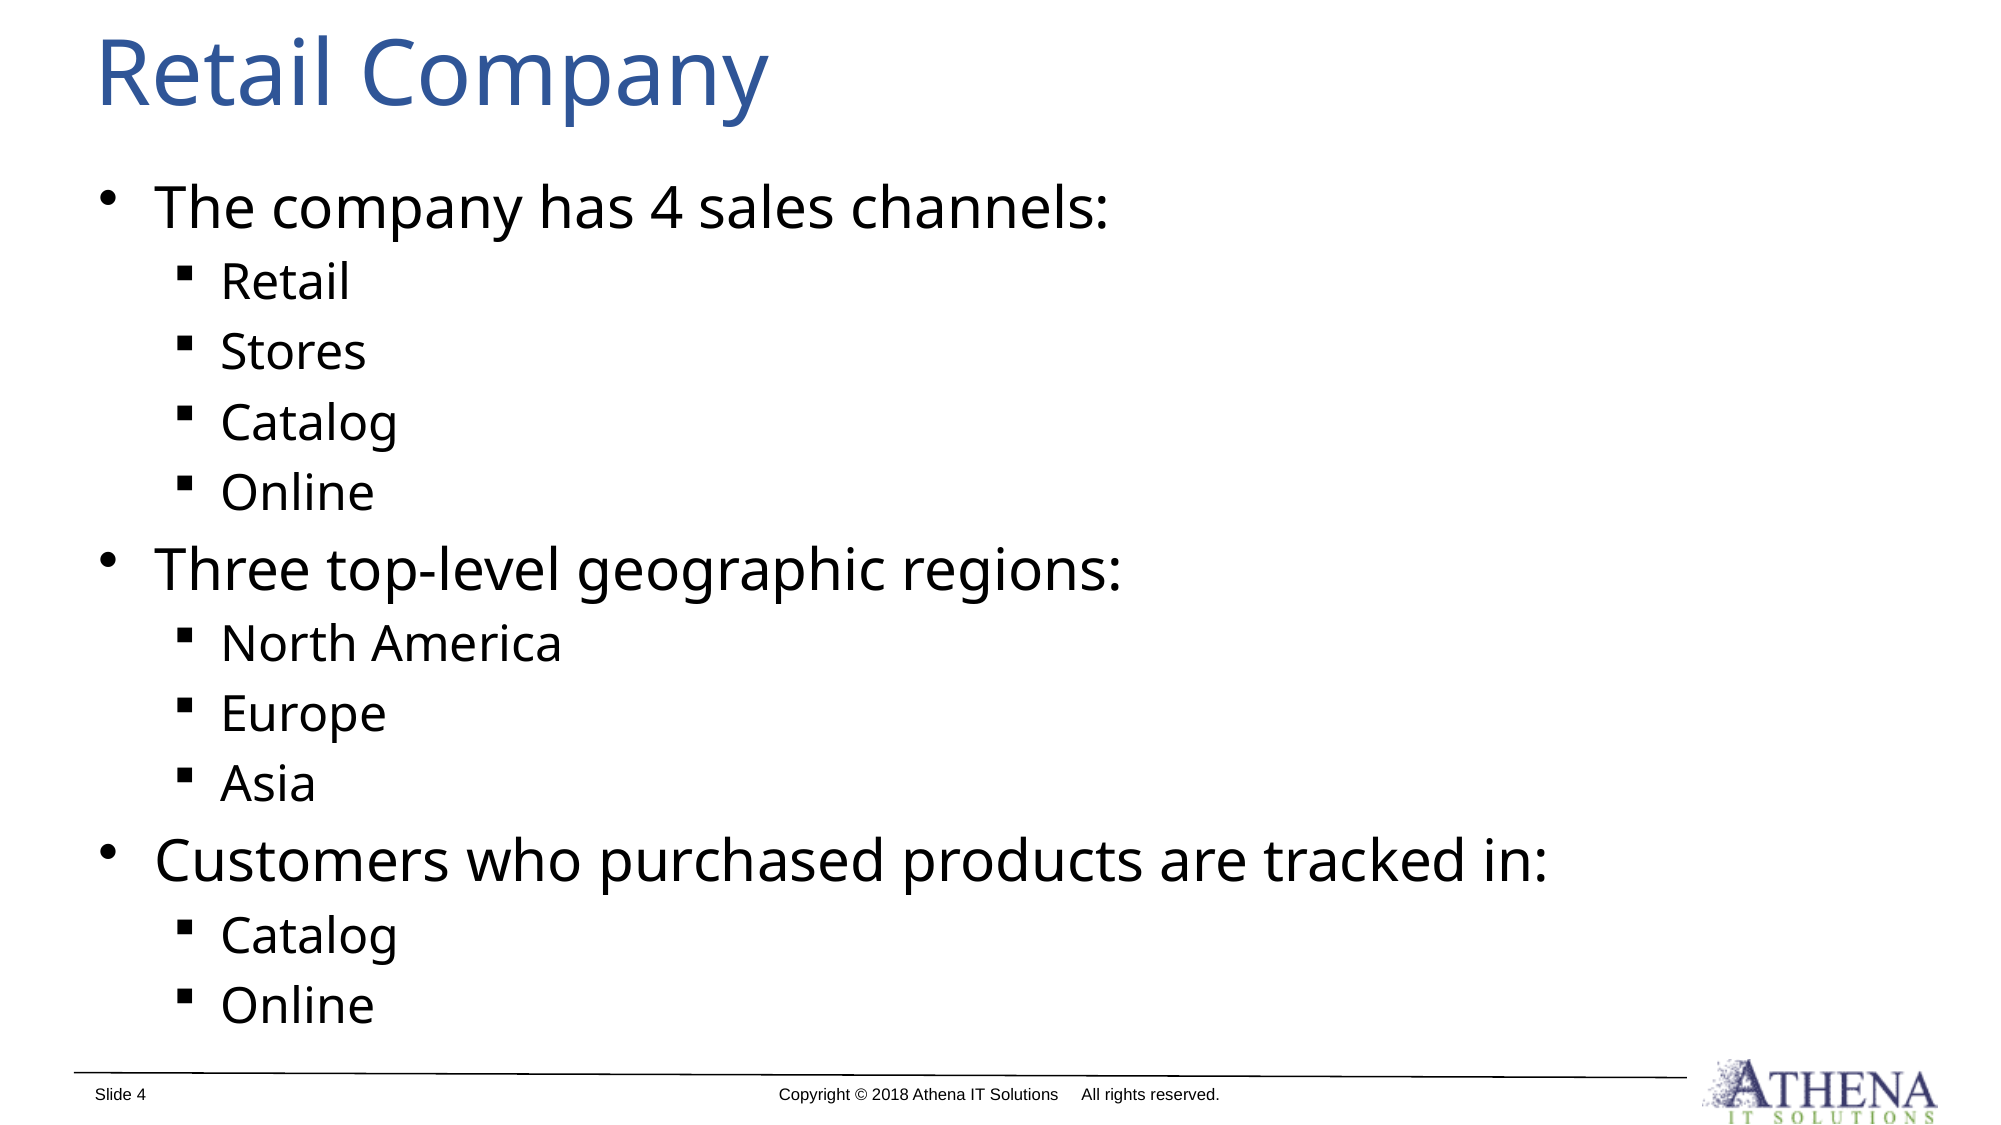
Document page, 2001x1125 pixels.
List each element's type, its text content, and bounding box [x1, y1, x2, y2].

picture [1702, 1059, 1938, 1124]
slide_number Slide 4 [79, 1077, 336, 1110]
list The company has 4 sales channels: Retail Stores Catalog Online Three top-level geographic regions: North America Europe Asia Customers who purchased products are tracked in: Catalog Online [83, 162, 1938, 1050]
footer Copyright © 2018 Athena IT Solutions All rights reserved. [662, 1077, 1338, 1110]
title Retail Company [79, 11, 1938, 126]
